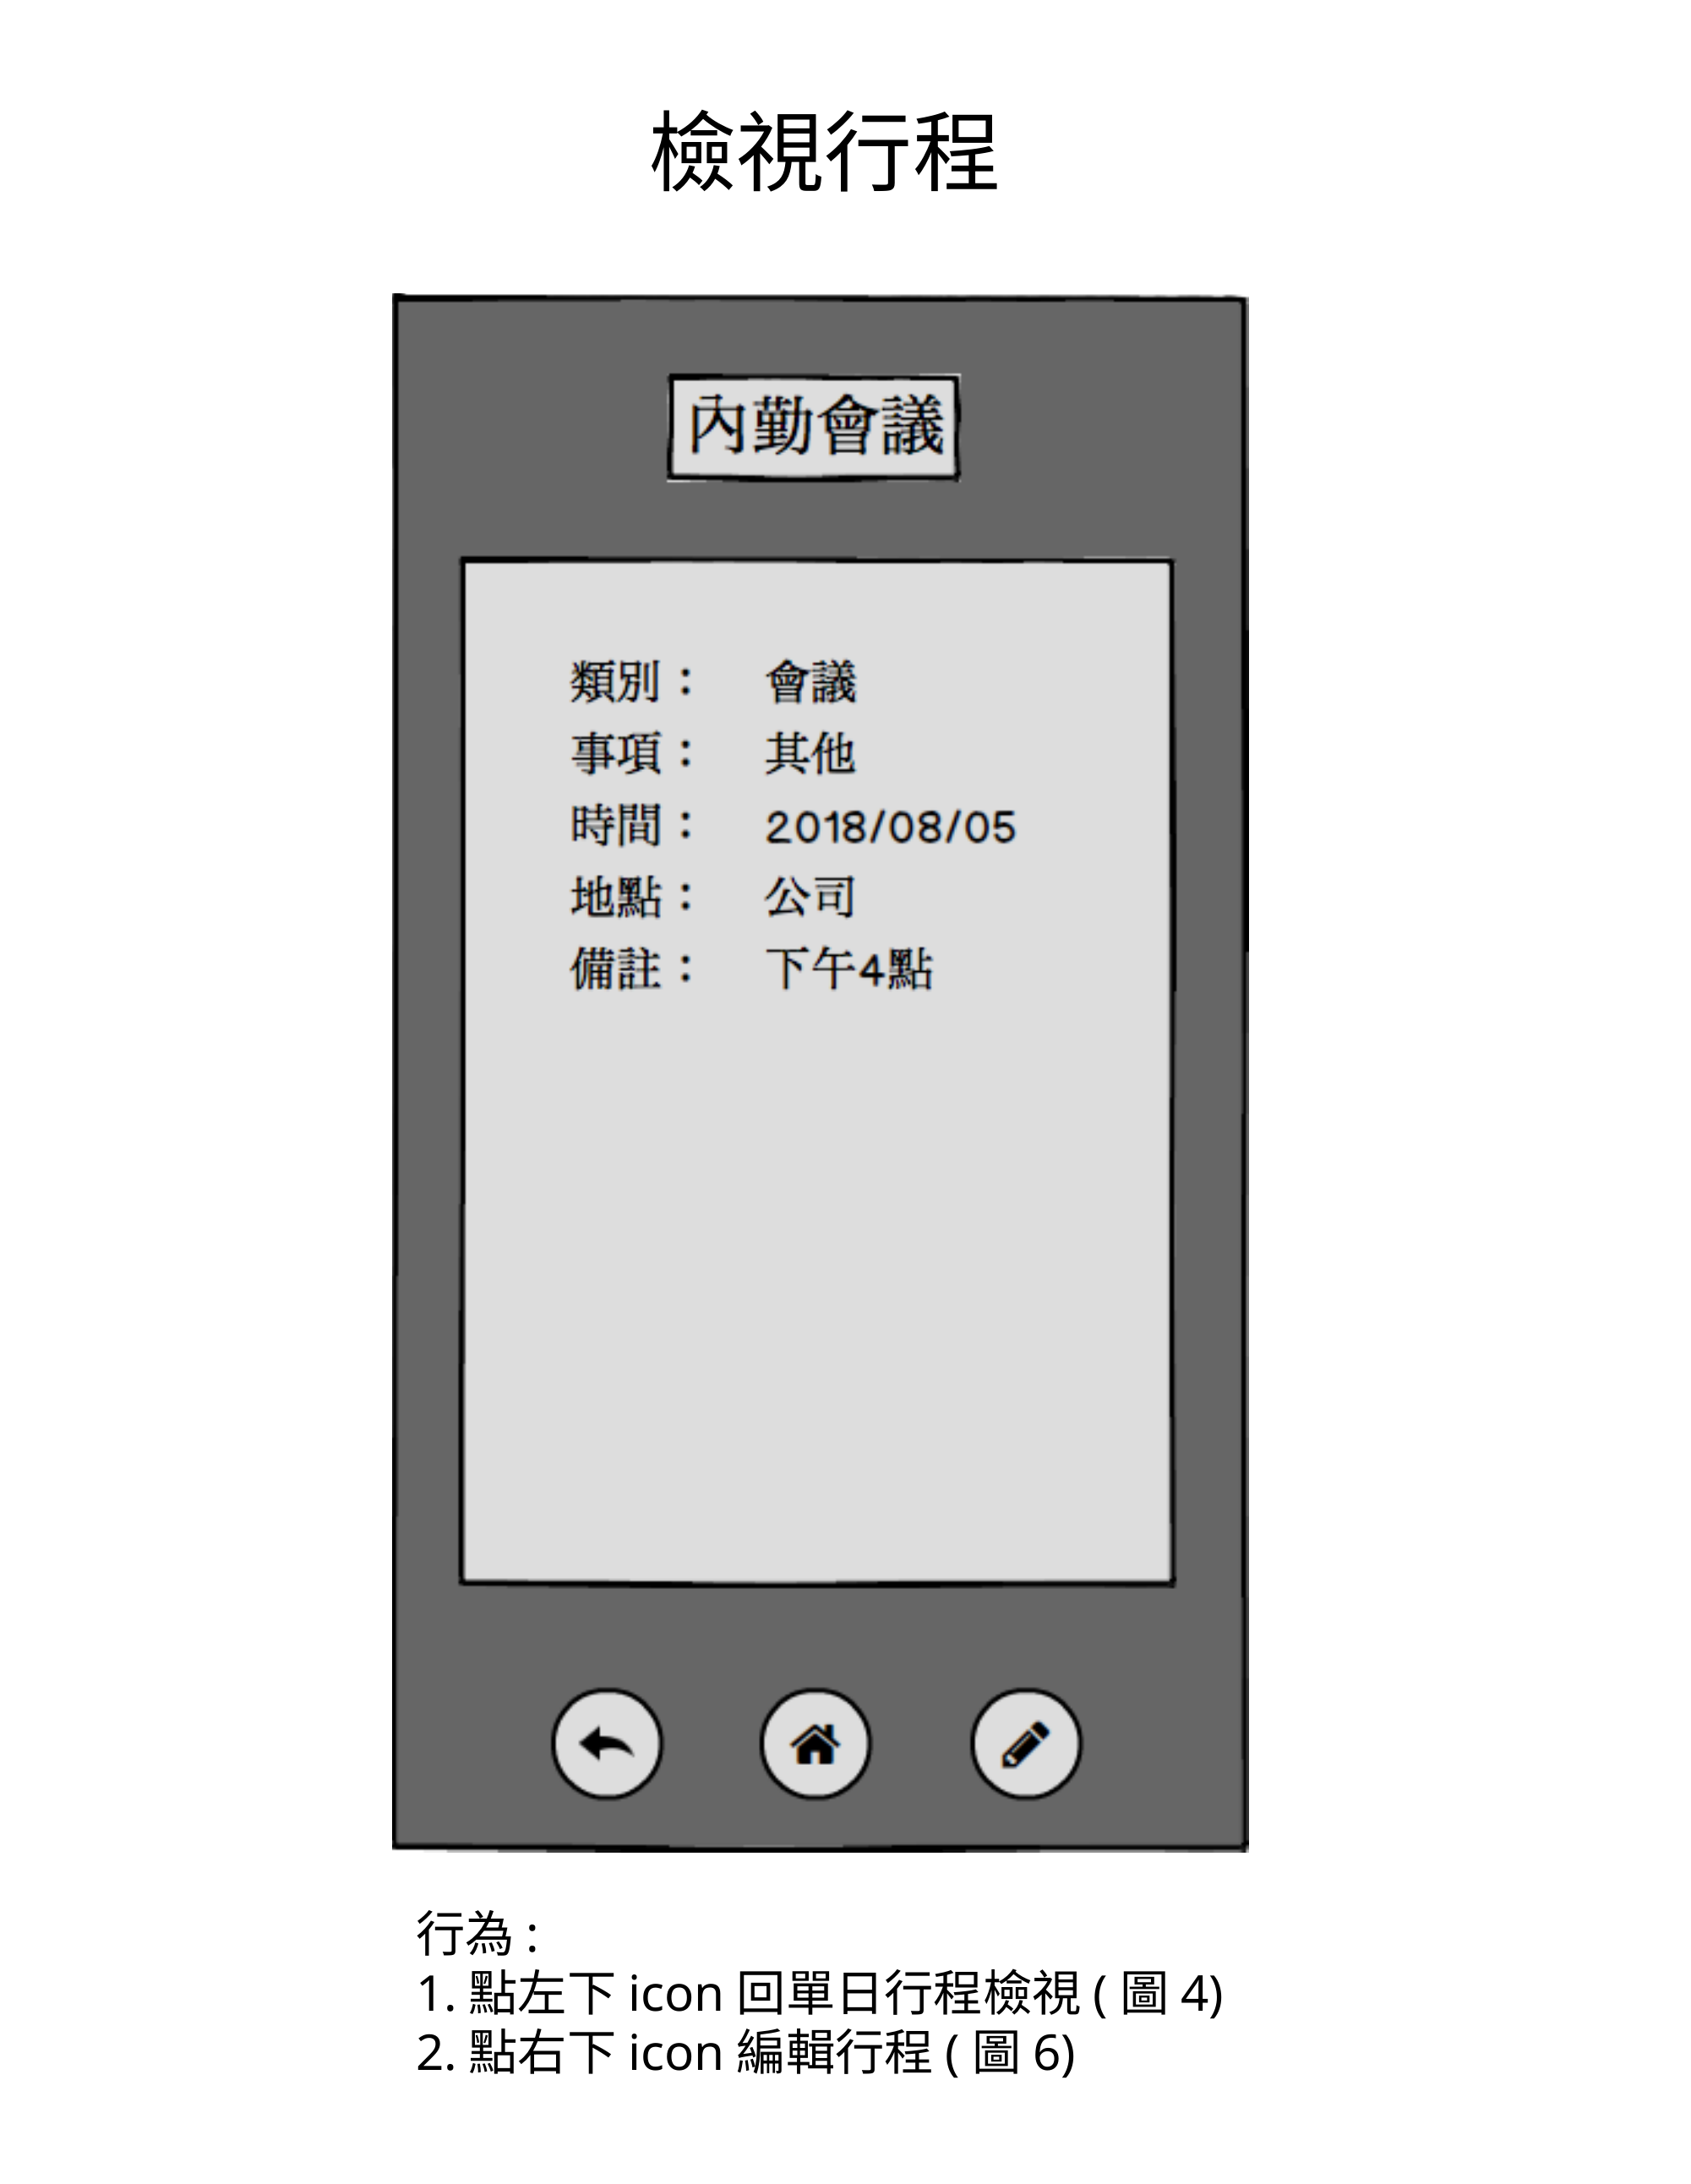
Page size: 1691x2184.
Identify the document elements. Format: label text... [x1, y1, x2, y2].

text_box 行為: 1.點左下icon回單日行程檢視(圖4) 2.點右下icon編輯行程(圖6) [403, 1896, 1249, 2087]
picture [392, 293, 1249, 1853]
text_box 檢視行程 [136, 90, 1514, 210]
